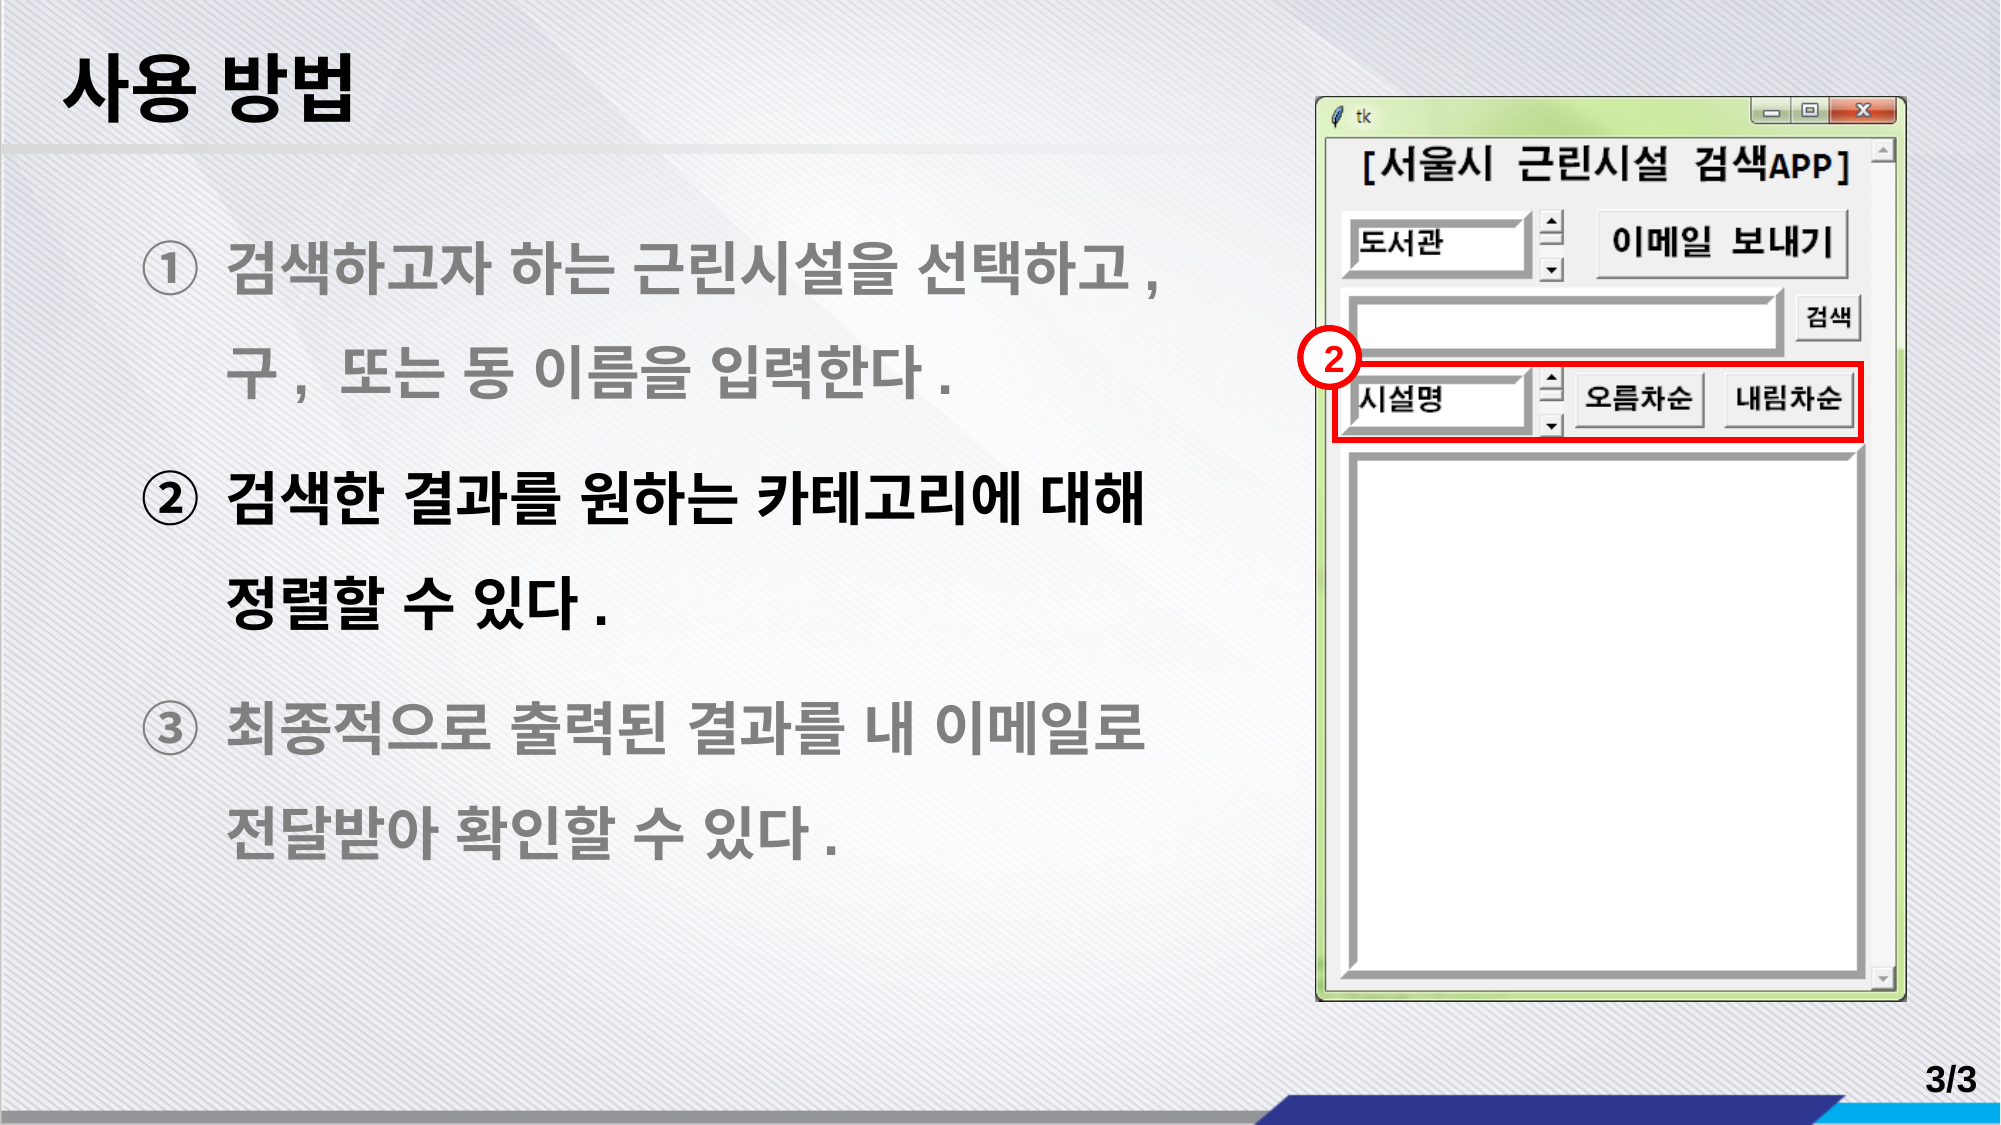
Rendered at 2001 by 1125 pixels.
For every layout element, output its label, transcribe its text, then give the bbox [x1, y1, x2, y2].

picture [0, 0, 2001, 1125]
text_box 사용 방법 [46, 34, 1409, 144]
text_box [1907, 144, 2000, 155]
text_box 2 [1299, 330, 1315, 385]
text_box 검색하고자 하는 근린시설을 선택하고, 구, 또는 동 이름을 입력한다. 검색한 결과를 원하는 카테고리에 대해 정렬할 수 있다. 최종적으로 출력된 결과를 내 이메일로 전달받아 확인할 수 있다. [126, 189, 1879, 1085]
text_box 3/3 [1315, 1025, 1993, 1109]
text_box [2, 144, 1315, 155]
